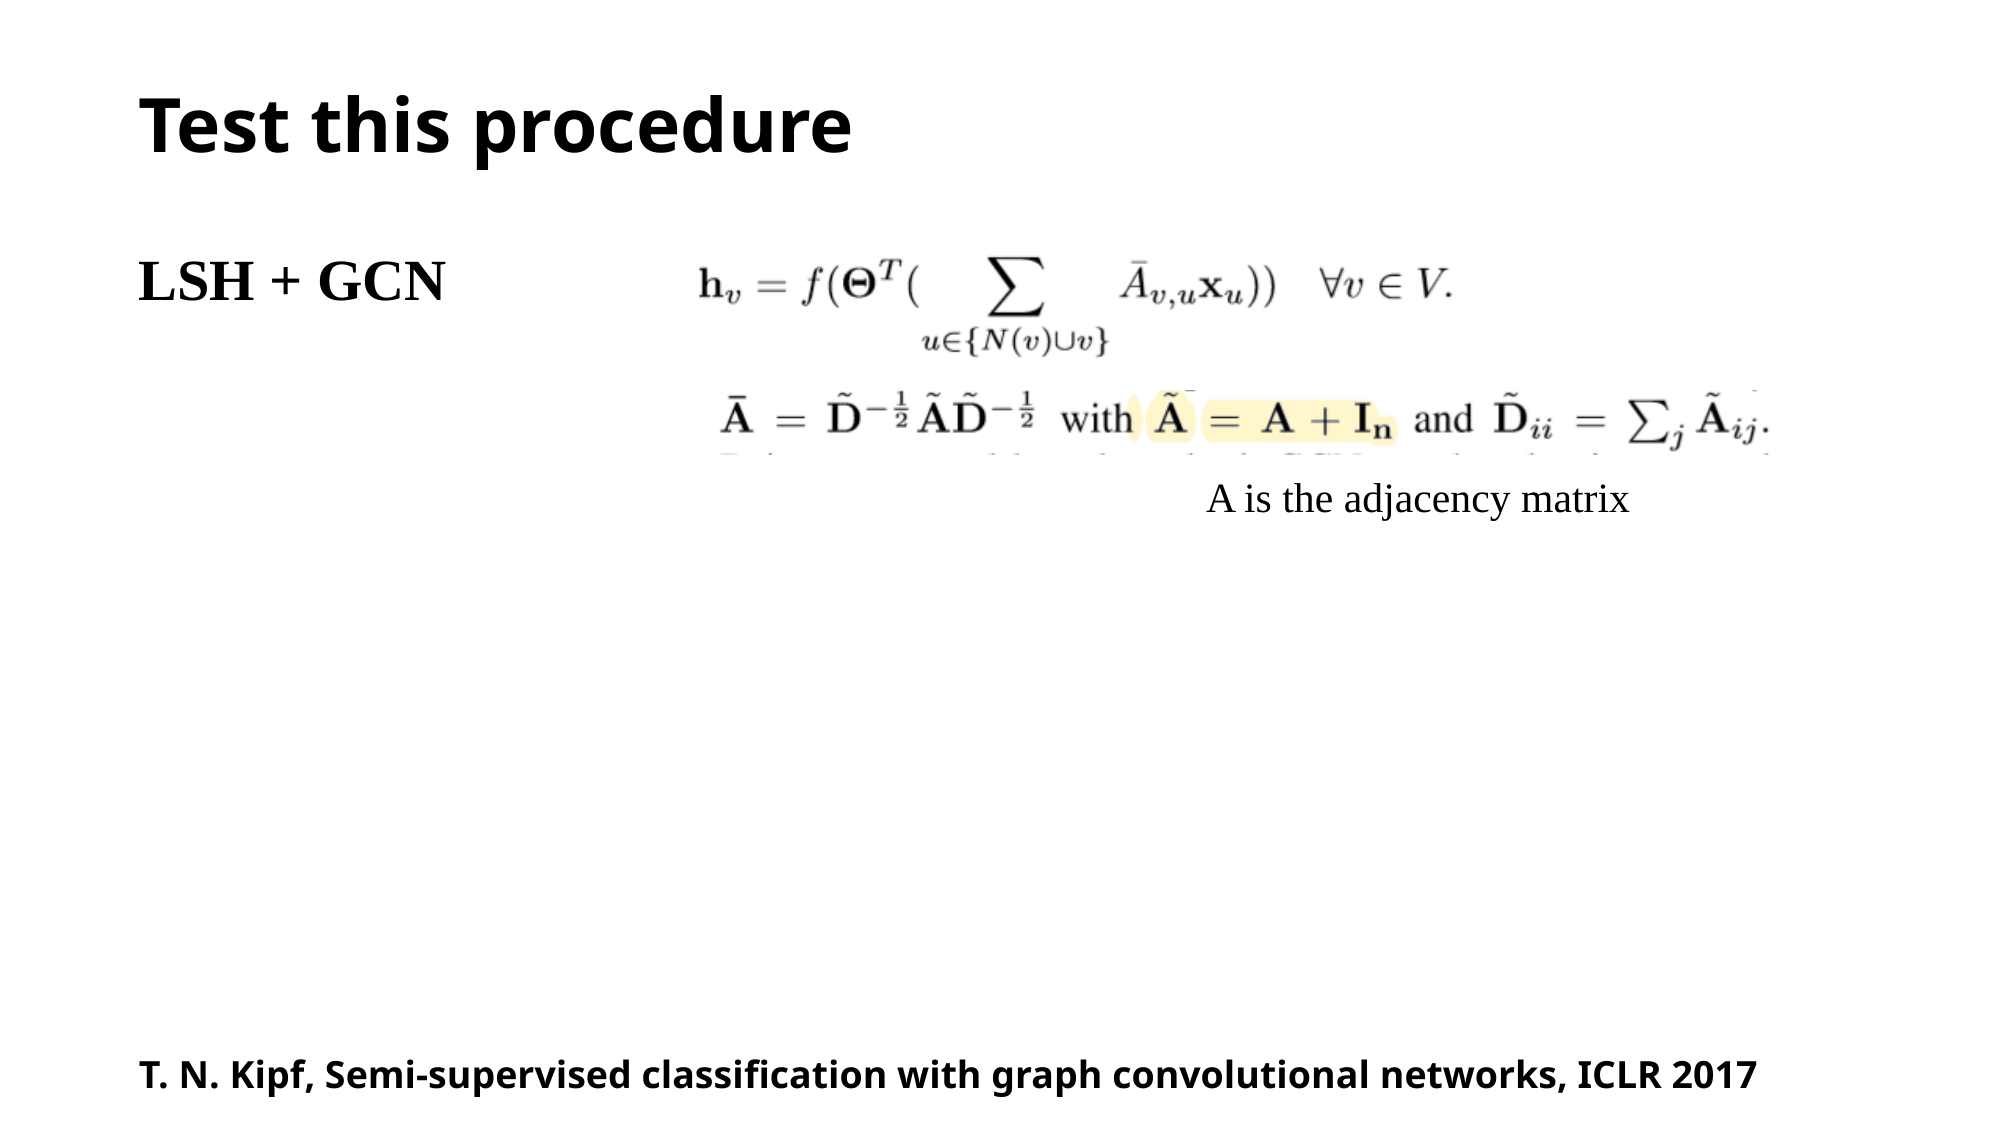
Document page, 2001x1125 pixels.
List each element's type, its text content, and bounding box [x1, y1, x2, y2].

picture [711, 390, 1785, 455]
text_box Test this procedure [123, 70, 1796, 176]
text_box T. N. Kipf, Semi-supervised classiﬁcation with graph convolutional networks, ICLR 2017 [124, 1043, 1935, 1104]
text_box LSH + GCN [123, 234, 492, 320]
text_box A is the adjacency matrix [1191, 463, 1770, 529]
picture [670, 234, 1486, 379]
